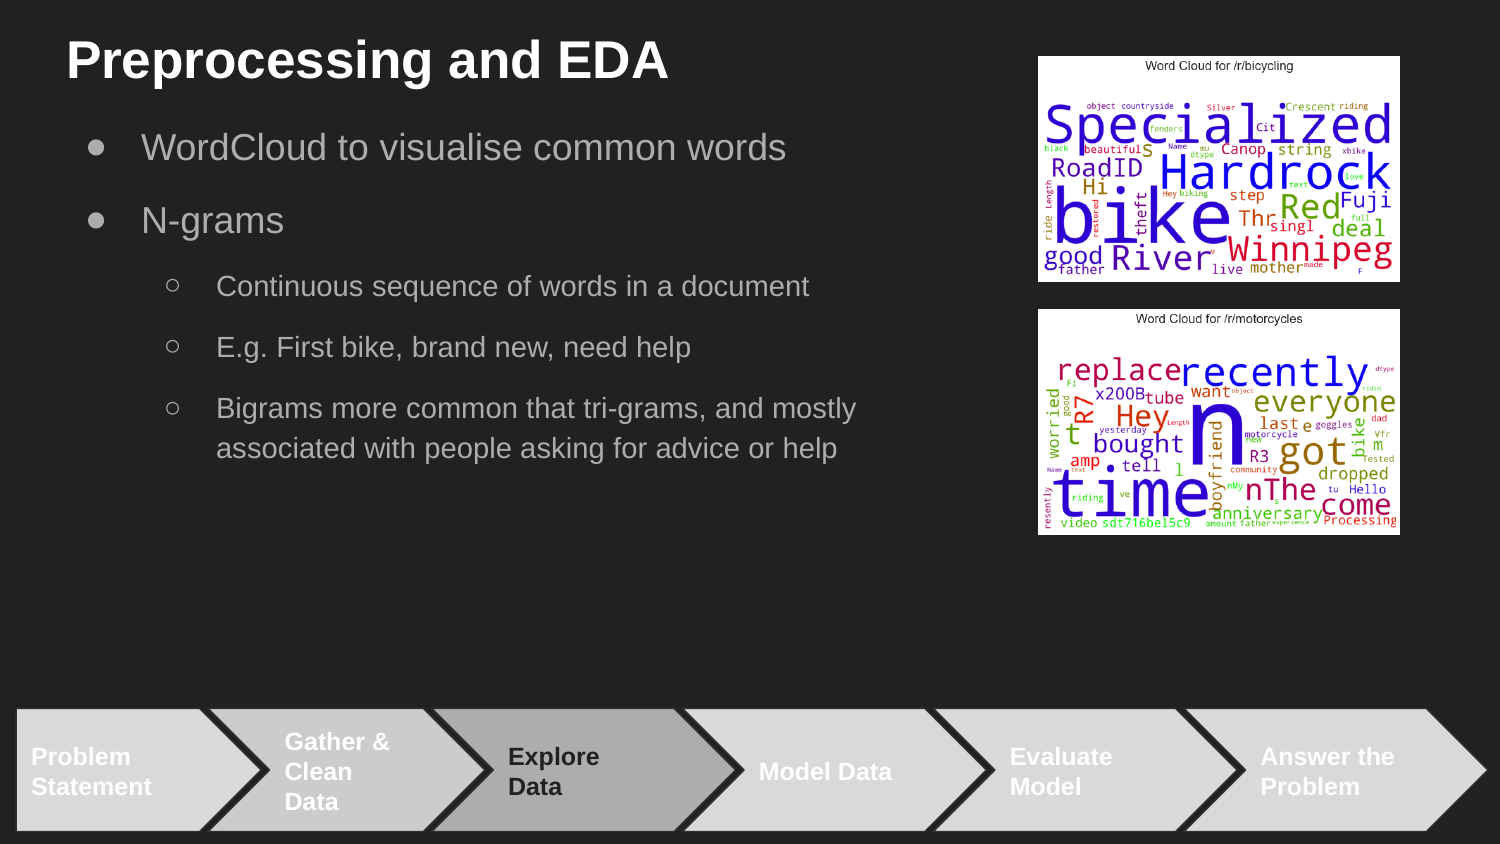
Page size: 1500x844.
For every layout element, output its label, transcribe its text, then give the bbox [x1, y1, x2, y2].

picture [1038, 308, 1400, 535]
list WordCloud to visualise common words N-grams Continuous sequence of words in a document E.g. First bike, brand new, need help Bigrams more common that tri-grams, and mostly associated with people asking for advice or help [51, 105, 997, 535]
text_box Gather & Clean Data [207, 708, 485, 832]
text_box Answer the Problem [1183, 708, 1488, 832]
text_box Evaluate Model [933, 708, 1238, 832]
title Preprocessing and EDA [51, 10, 1449, 105]
text_box Explore Data [431, 708, 736, 832]
text_box Model Data [682, 708, 987, 832]
text_box Problem Statement [16, 708, 262, 832]
picture [1038, 56, 1400, 283]
